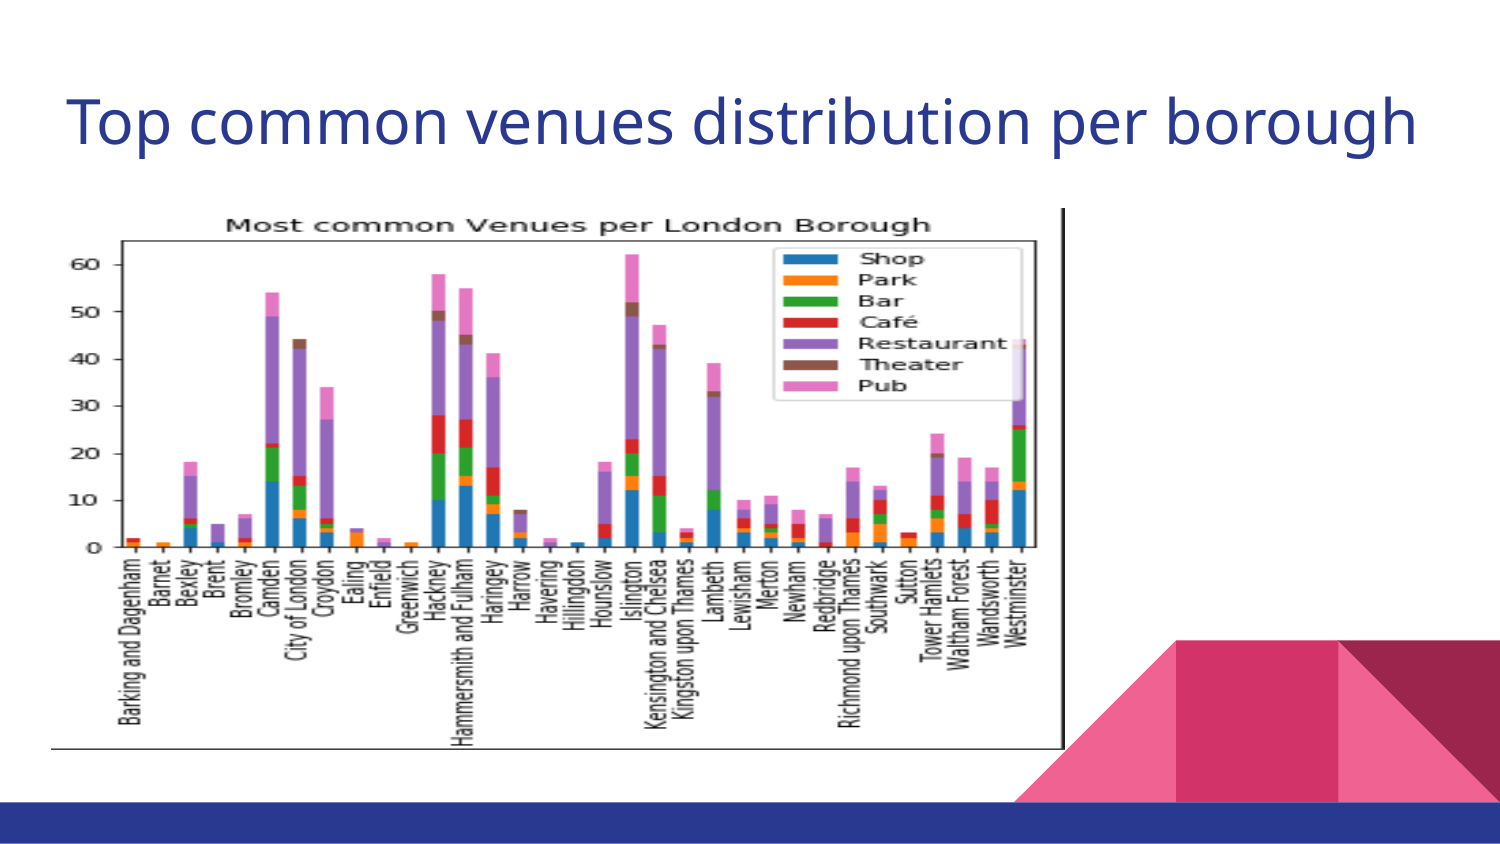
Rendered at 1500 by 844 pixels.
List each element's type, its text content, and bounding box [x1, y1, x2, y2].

picture [50, 207, 1066, 750]
title Top common venues distribution per borough [51, 67, 1449, 167]
